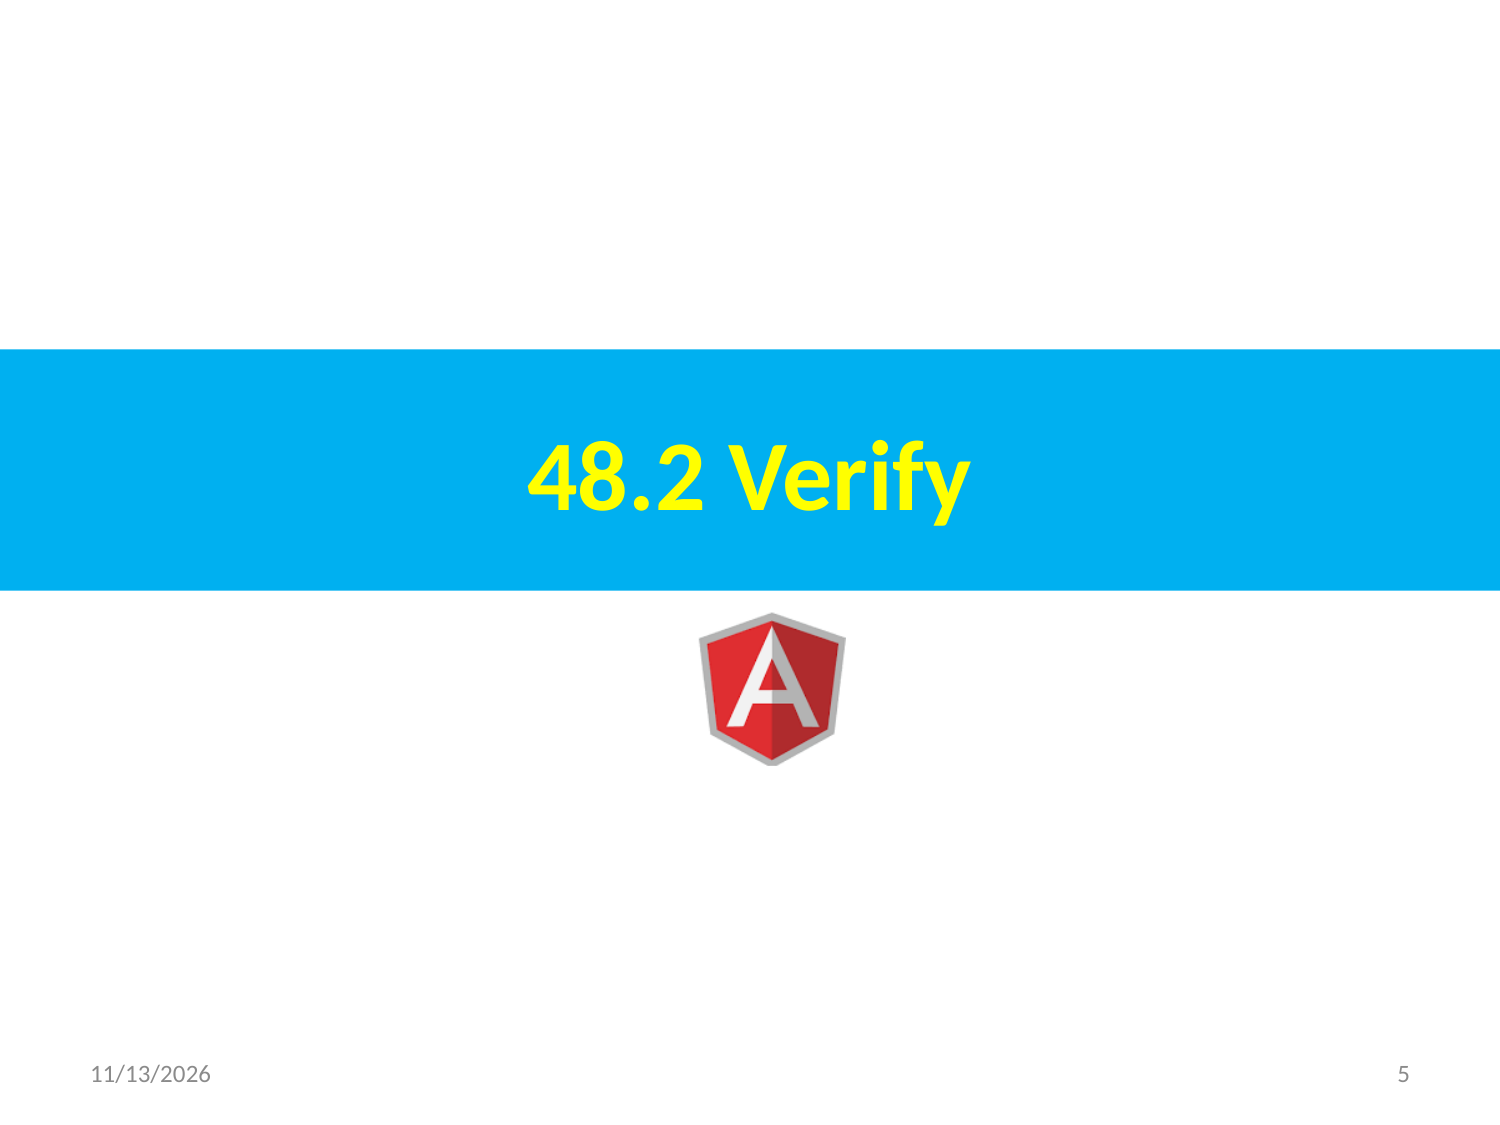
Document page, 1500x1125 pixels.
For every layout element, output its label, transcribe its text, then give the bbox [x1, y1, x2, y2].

title 48.2 Verify [0, 349, 1500, 591]
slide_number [75, 1042, 425, 1103]
picture [694, 609, 846, 771]
slide_number 5 [1074, 1042, 1425, 1103]
